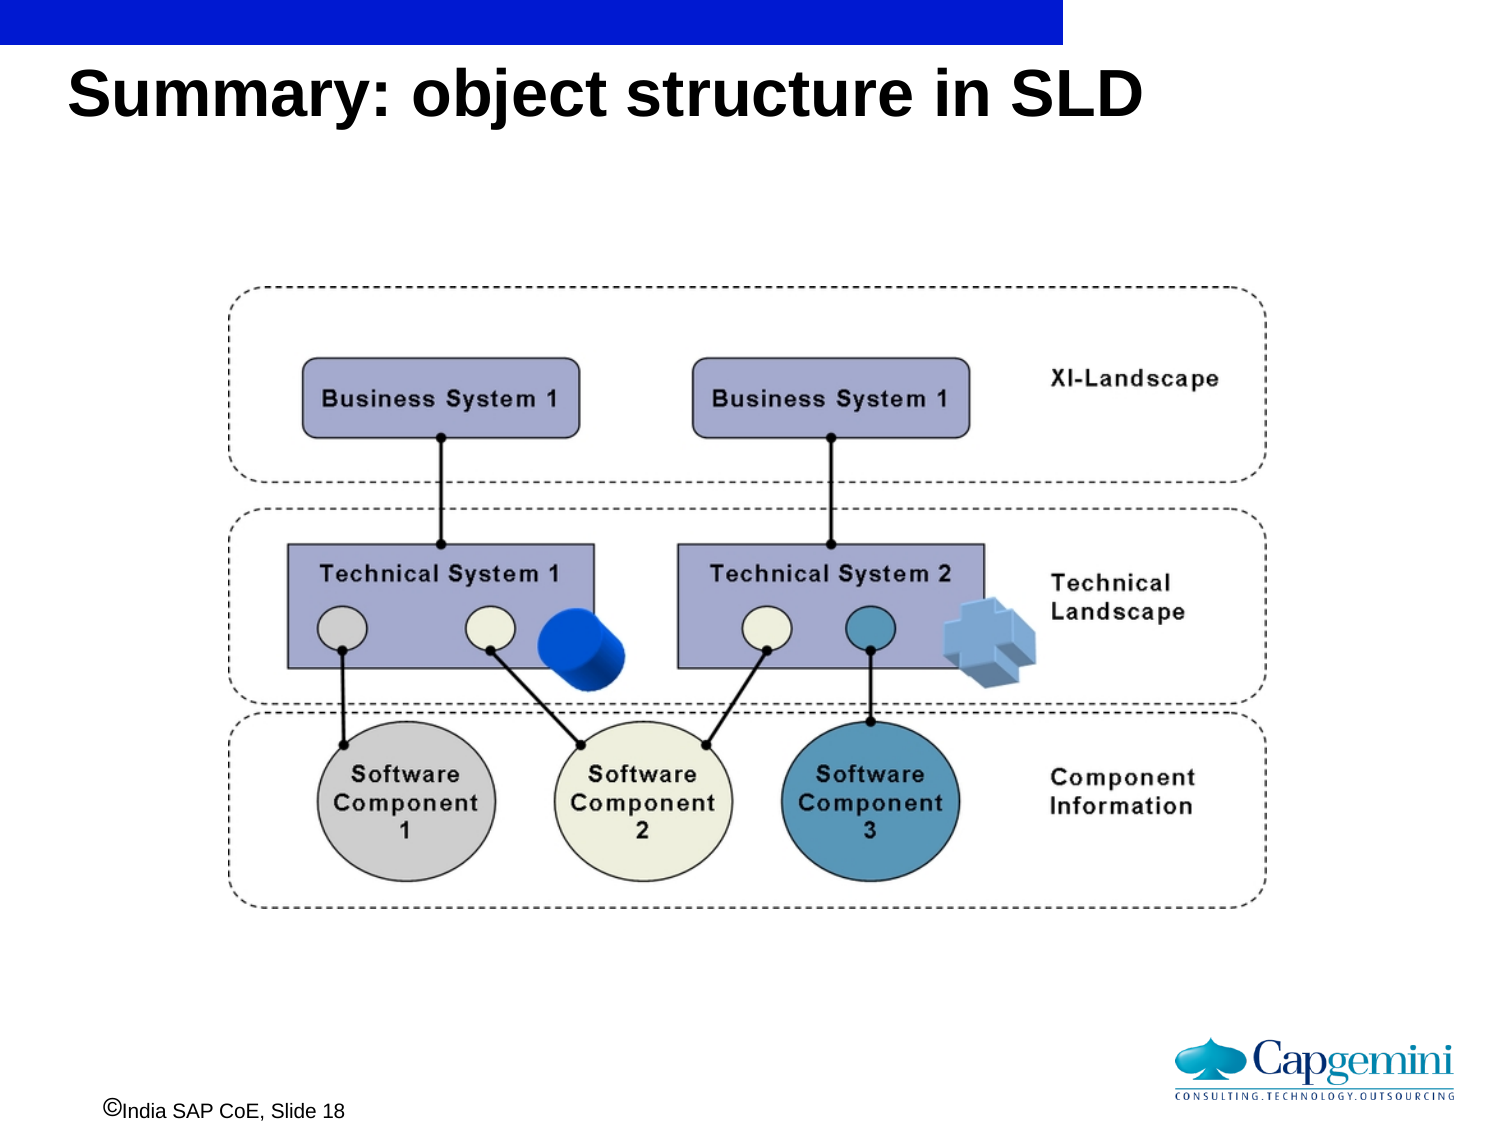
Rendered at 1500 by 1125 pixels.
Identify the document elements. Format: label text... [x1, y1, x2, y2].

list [228, 286, 1267, 909]
title Summary: object structure in SLD [66, 49, 1500, 139]
picture [1175, 1037, 1454, 1100]
